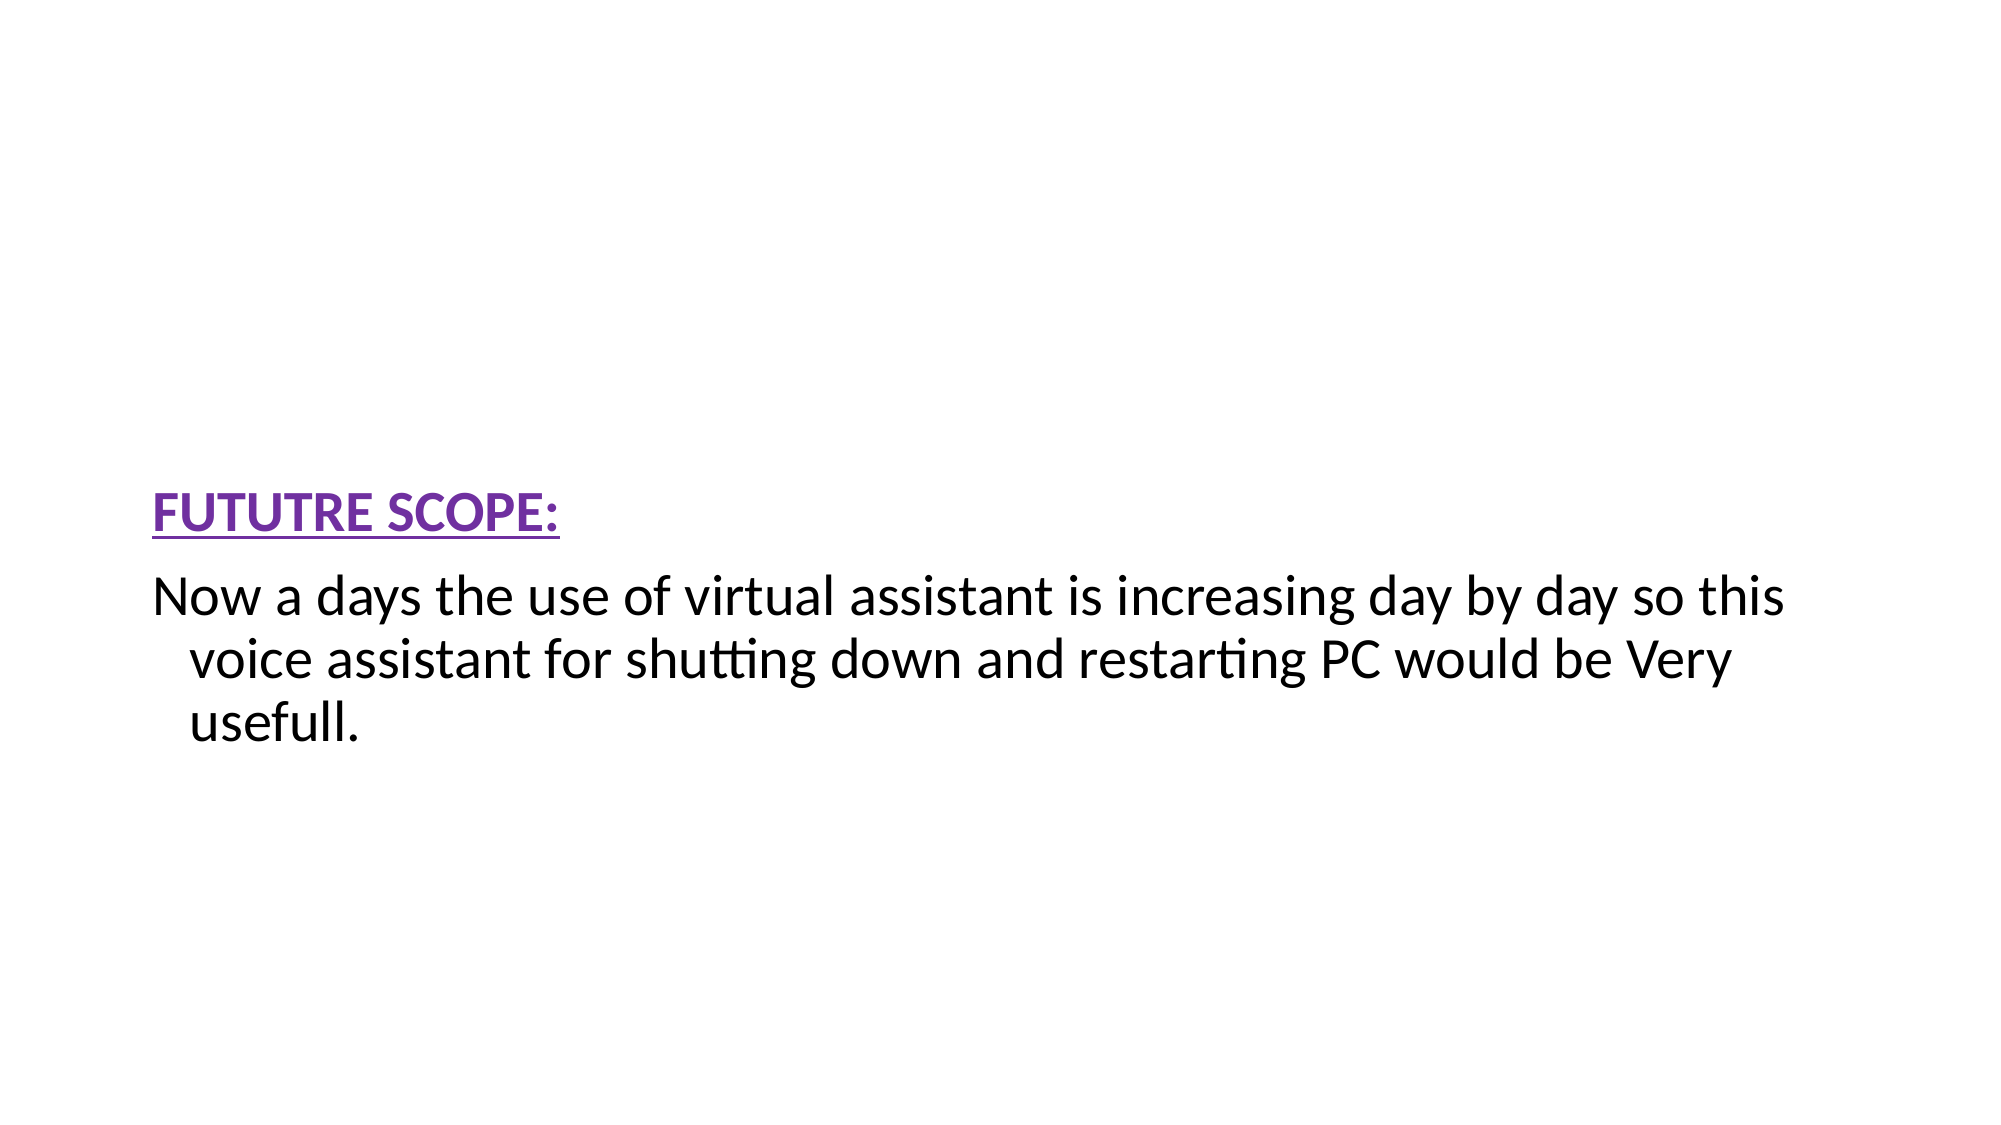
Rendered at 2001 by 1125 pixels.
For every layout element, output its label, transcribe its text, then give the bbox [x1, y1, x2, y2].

list FUTUTRE SCOPE: Now a days the use of virtual assistant is increasing day by day so this voice assistant for shutting down and restarting PC would be Very usefull. [137, 299, 1863, 1014]
